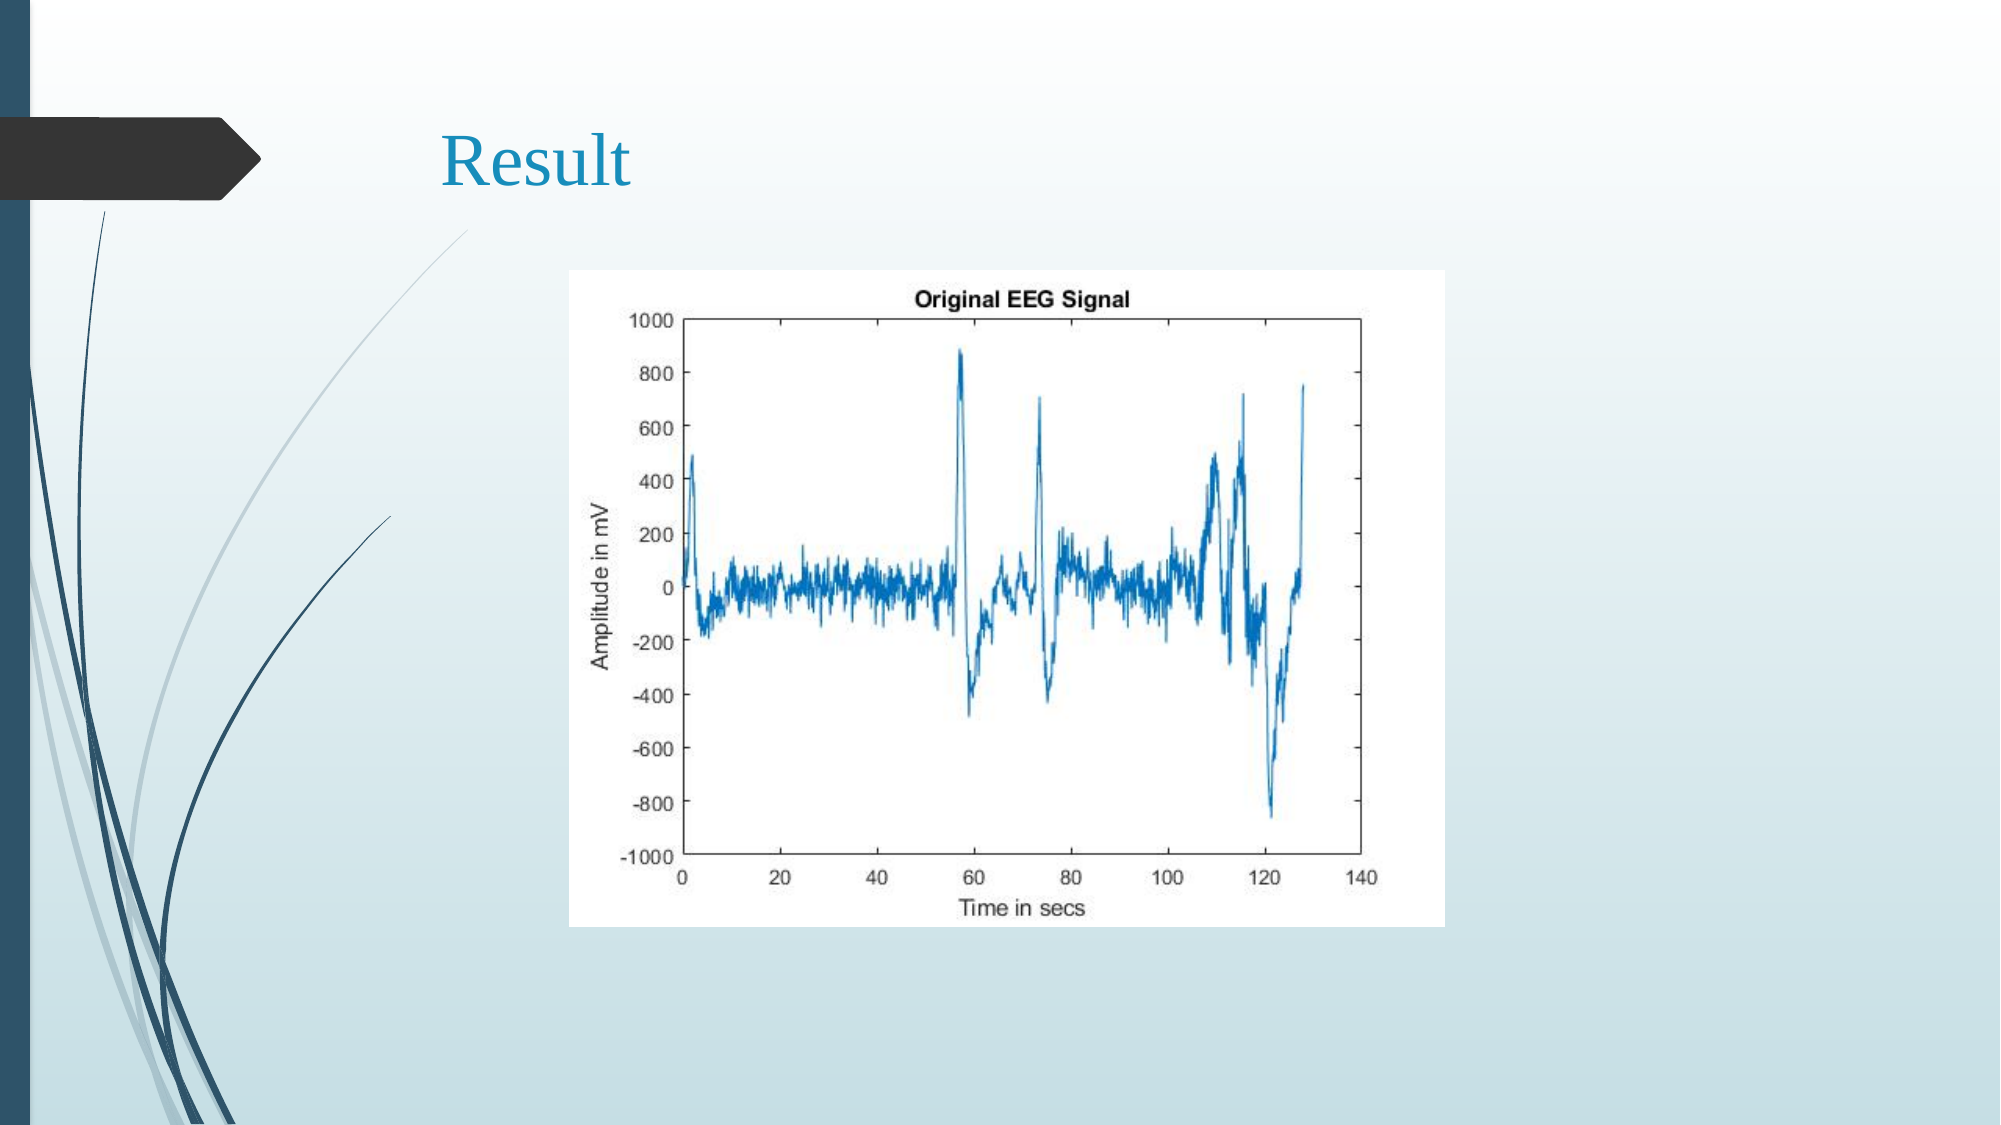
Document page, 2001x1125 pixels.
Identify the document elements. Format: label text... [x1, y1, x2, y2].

picture [568, 269, 1445, 927]
title Result [425, 102, 1888, 313]
